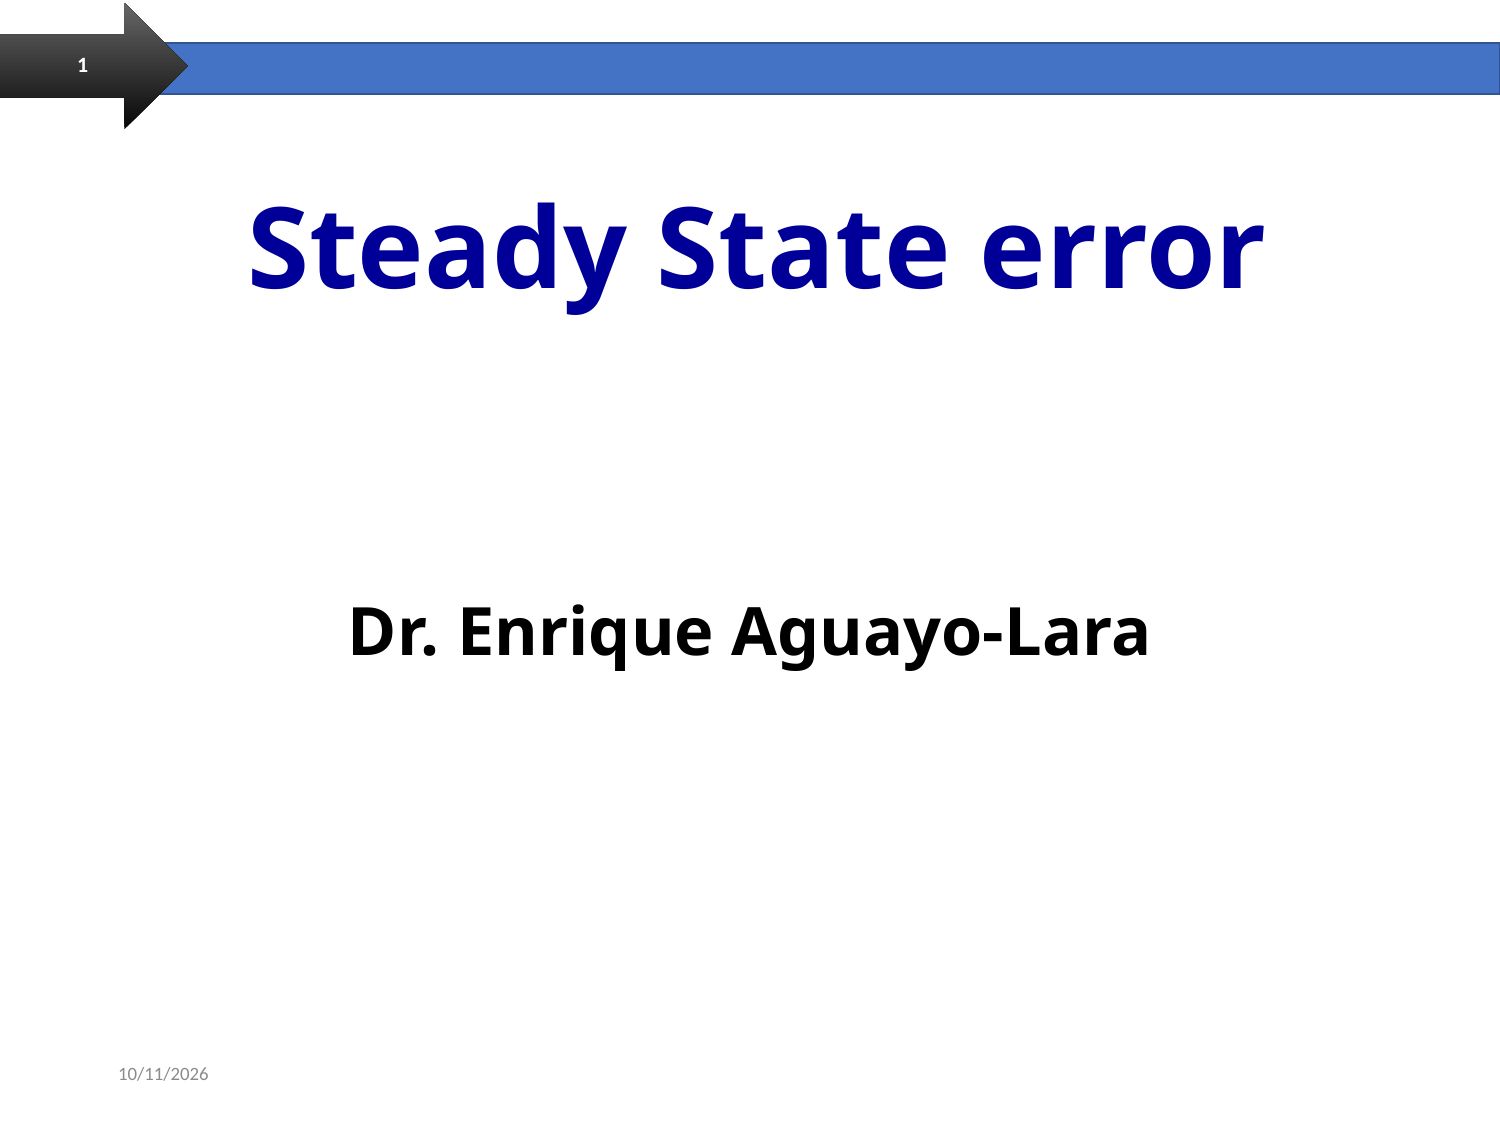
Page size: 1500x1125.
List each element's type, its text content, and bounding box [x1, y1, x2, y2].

title Steady State error [103, 184, 1412, 576]
subtitle Dr. Enrique Aguayo-Lara [187, 590, 1313, 863]
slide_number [103, 1042, 441, 1103]
slide_number 1 [18, 34, 104, 94]
